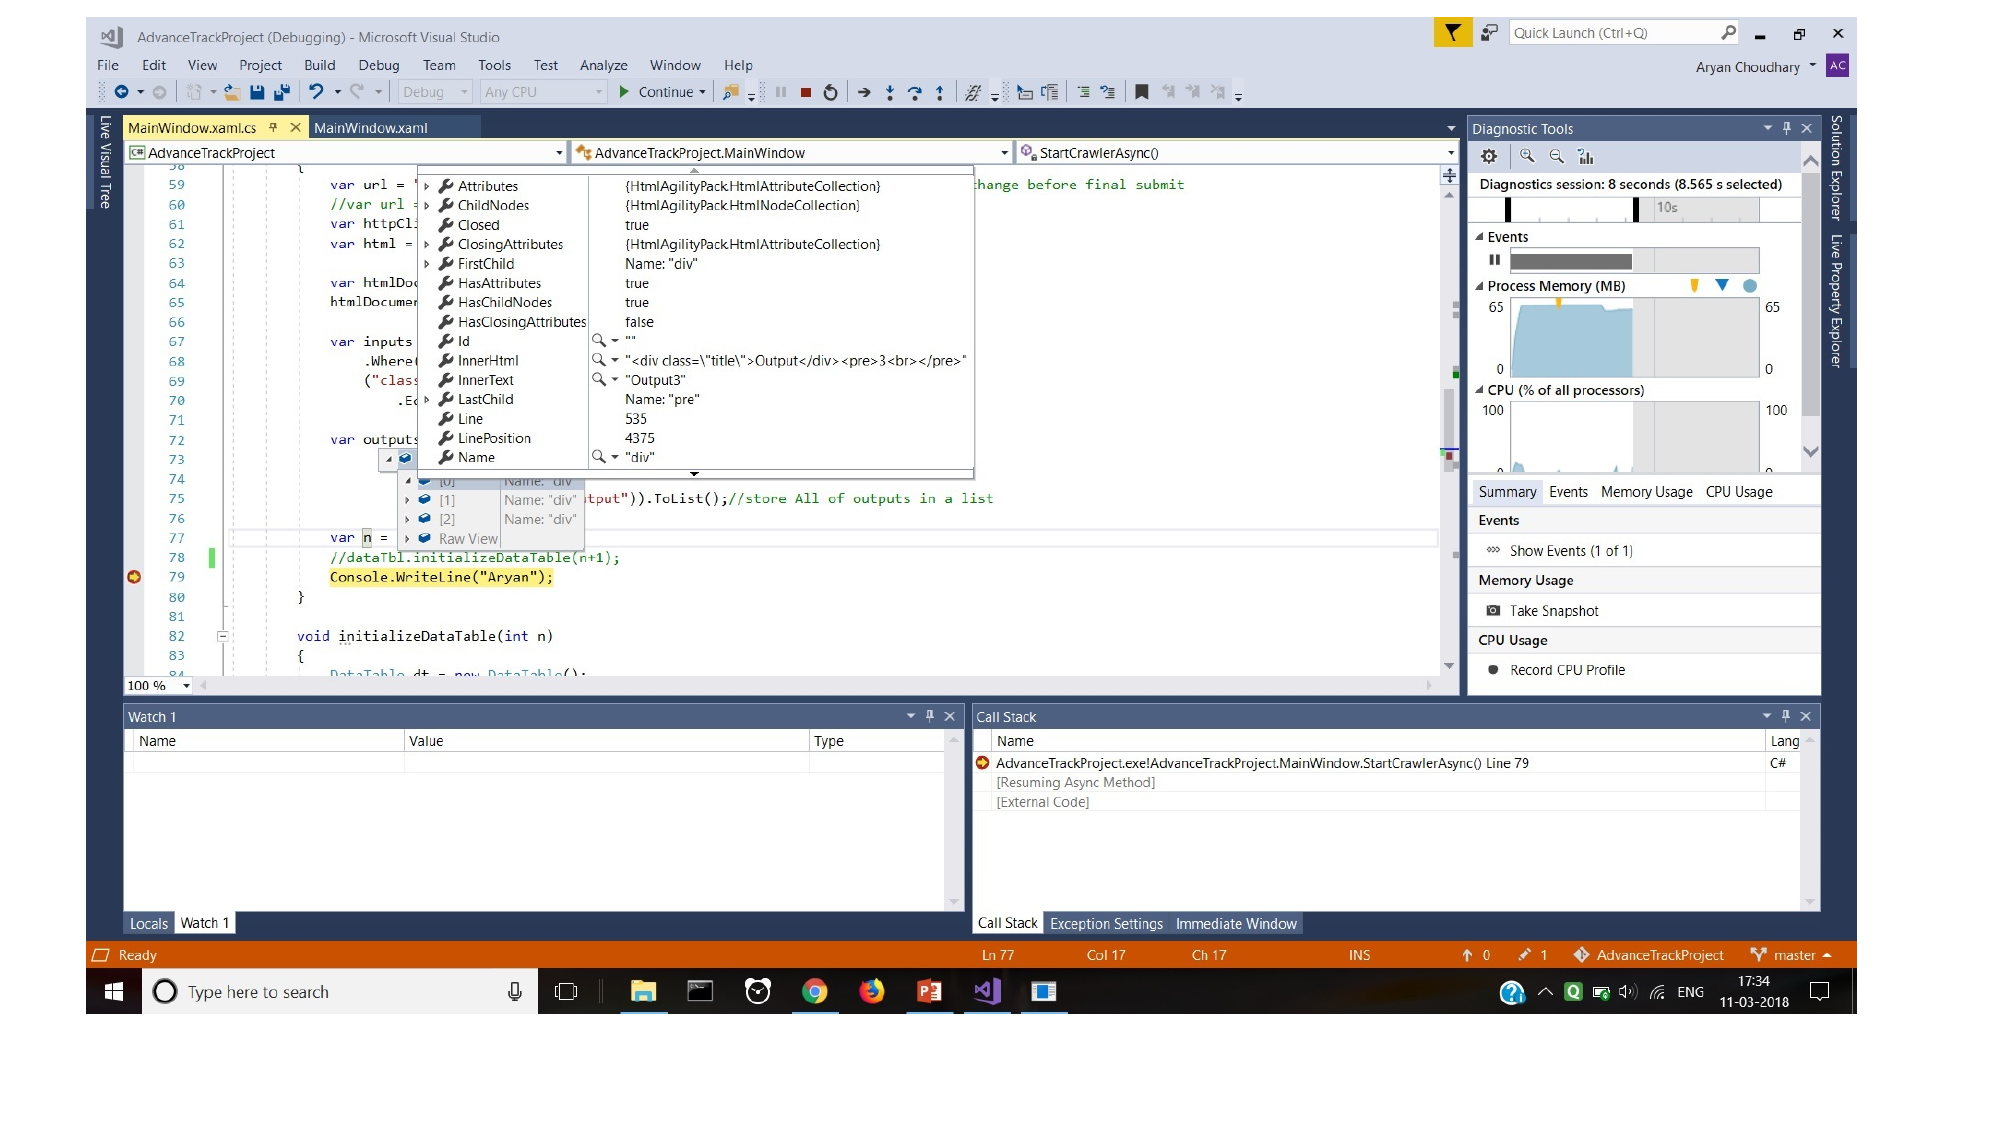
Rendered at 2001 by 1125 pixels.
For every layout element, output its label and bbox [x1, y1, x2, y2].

list [86, 17, 1857, 1014]
